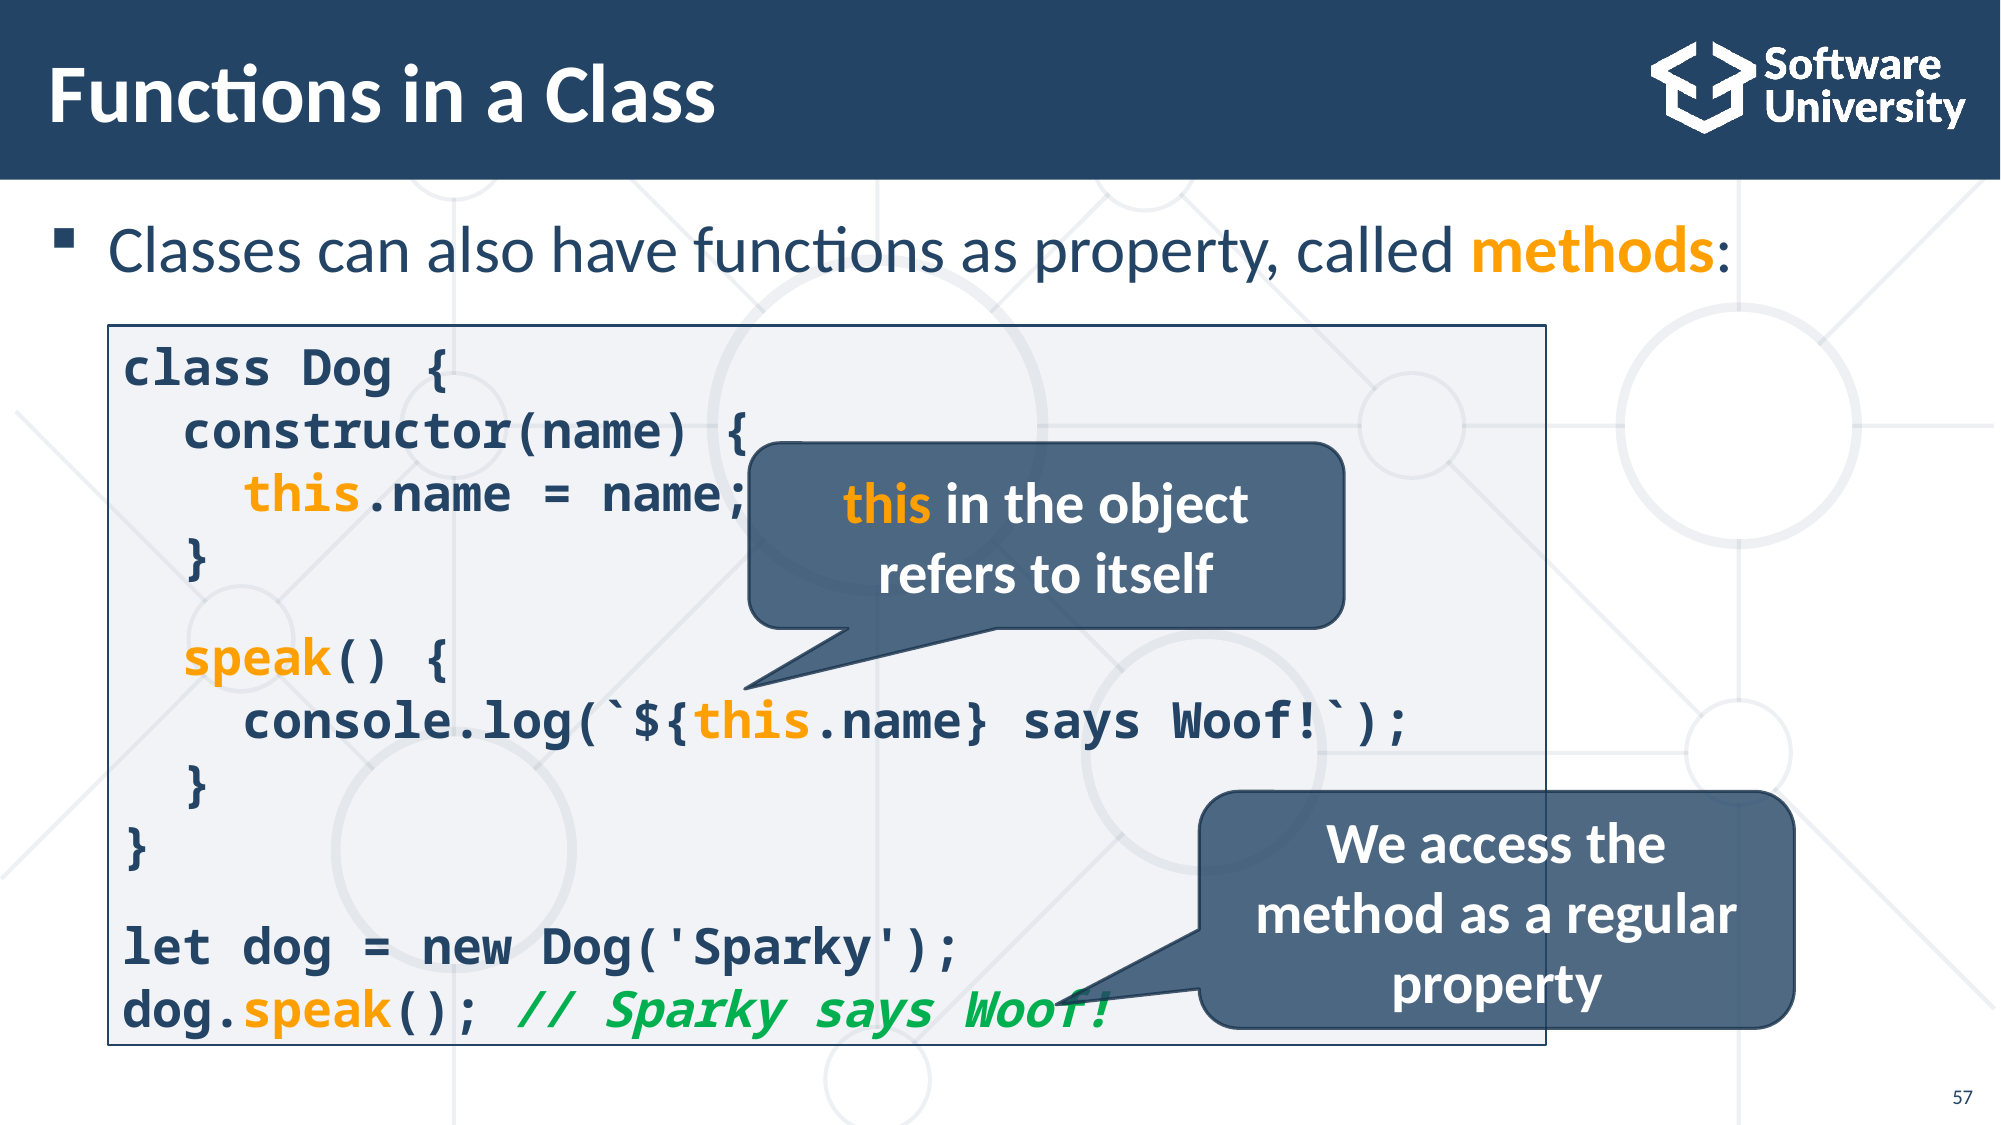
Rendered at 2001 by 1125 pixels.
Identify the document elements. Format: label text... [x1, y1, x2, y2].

text_box We access the method as a regular property [1053, 789, 1797, 1031]
slide_number 57 [1927, 1067, 1989, 1117]
list Classes can also have functions as property, called methods: [31, 196, 1970, 1104]
title Functions in a Class [31, 16, 1625, 162]
text_box this in the object refers to itself [742, 440, 1347, 692]
text_box class Dog { constructor(name) { this.name = name; } speak() { console.log(`${this.name} says Woof!`); } } let dog = new Dog('Sparky'); dog.speak(); // Sparky says Woof! [107, 325, 1547, 1045]
picture [1651, 41, 1966, 134]
